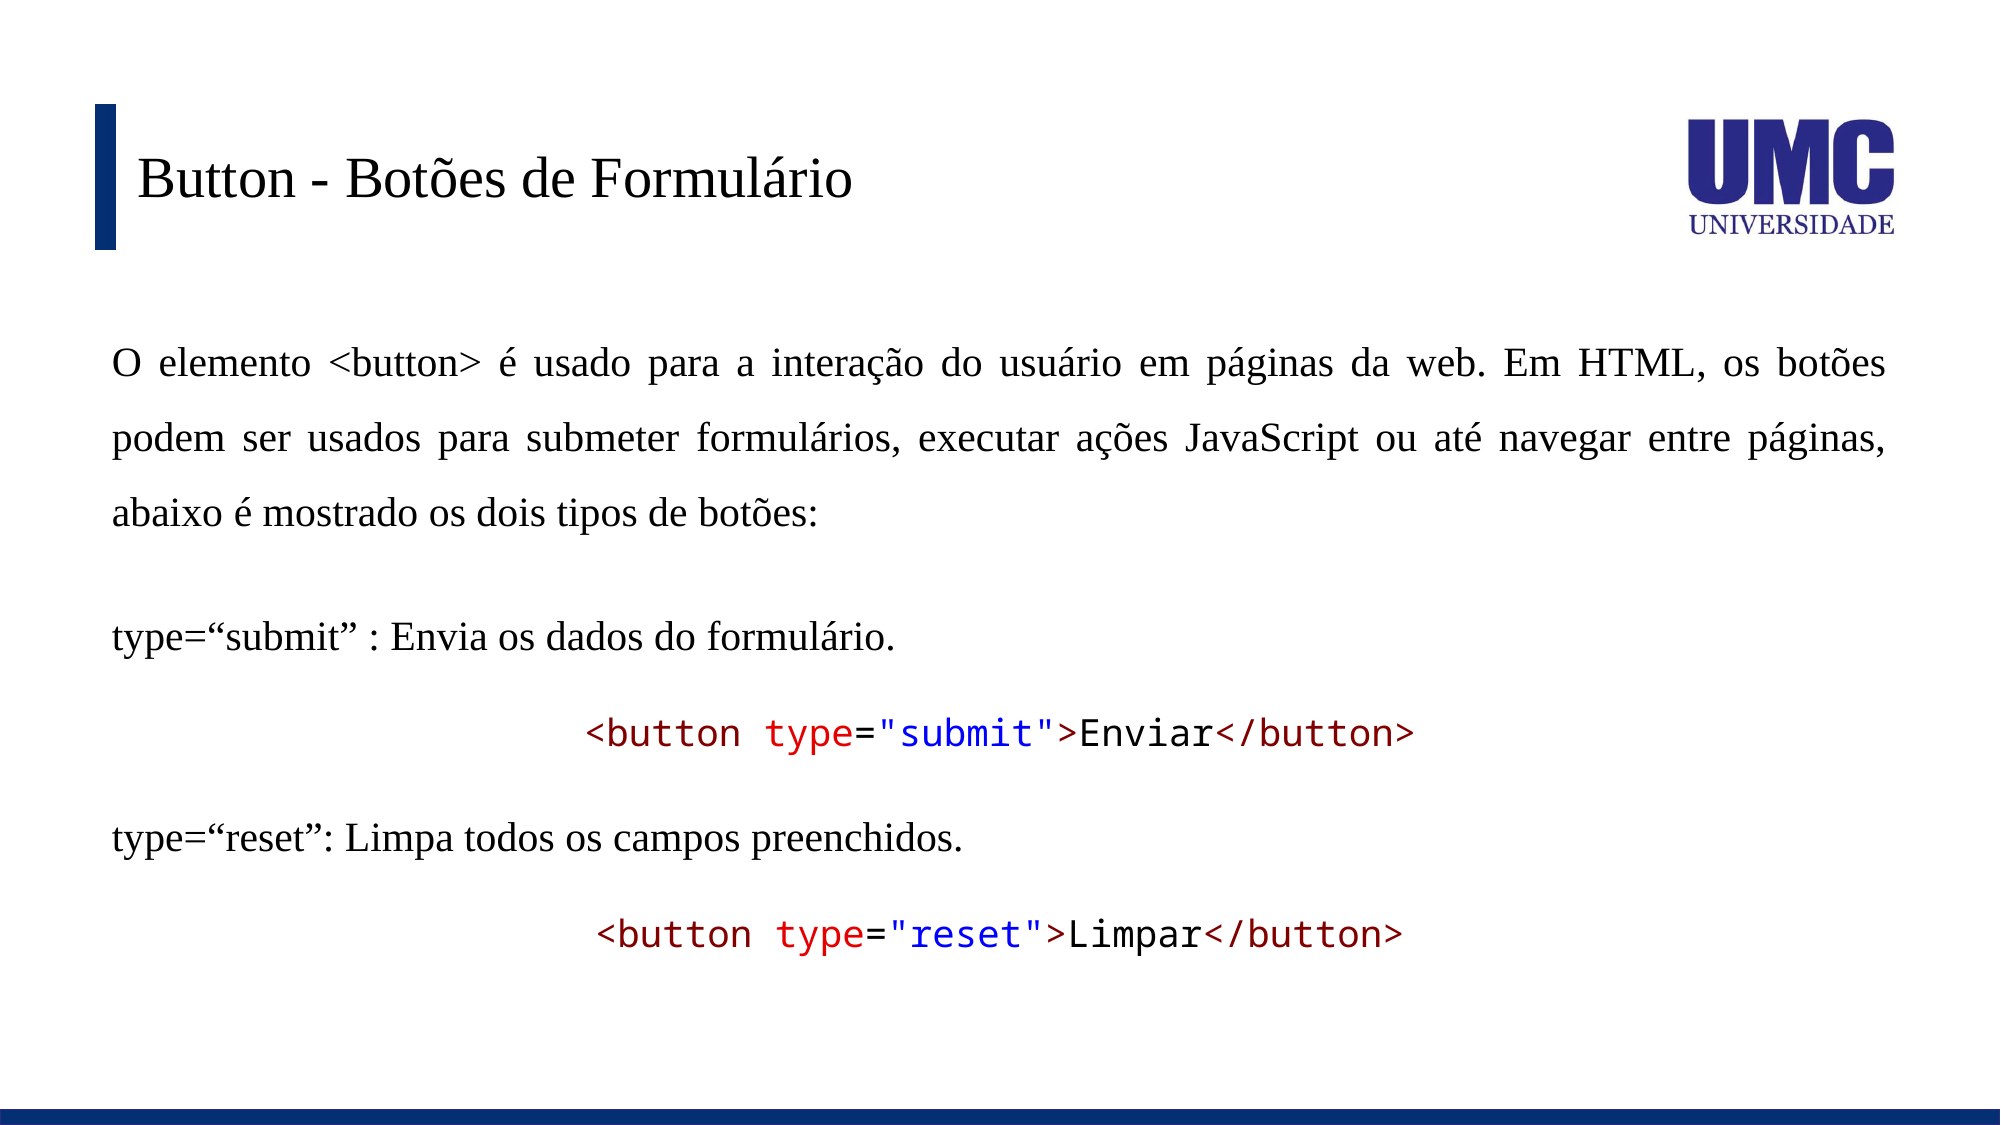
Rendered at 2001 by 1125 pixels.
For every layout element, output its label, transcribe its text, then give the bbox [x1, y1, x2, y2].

text_box <button type="submit">Enviar</button> [568, 701, 1431, 762]
list O elemento <button> é usado para a interação do usuário em páginas da web. Em HTML, os botões podem ser usados para submeter formulários, executar ações JavaScript ou até navegar entre páginas, abaixo é mostrado os dois tipos de botões: [97, 302, 1903, 563]
picture [1, 1110, 1999, 1124]
title Button - Botões de Formulário [122, 140, 1667, 214]
text_box type=“reset”: Limpa todos os campos preenchidos. [97, 802, 1903, 863]
text_box type=“submit” : Envia os dados do formulário. [97, 601, 1903, 662]
text_box <button type="reset">Limpar</button> [580, 902, 1420, 963]
picture [1686, 117, 1896, 237]
picture [95, 104, 116, 250]
